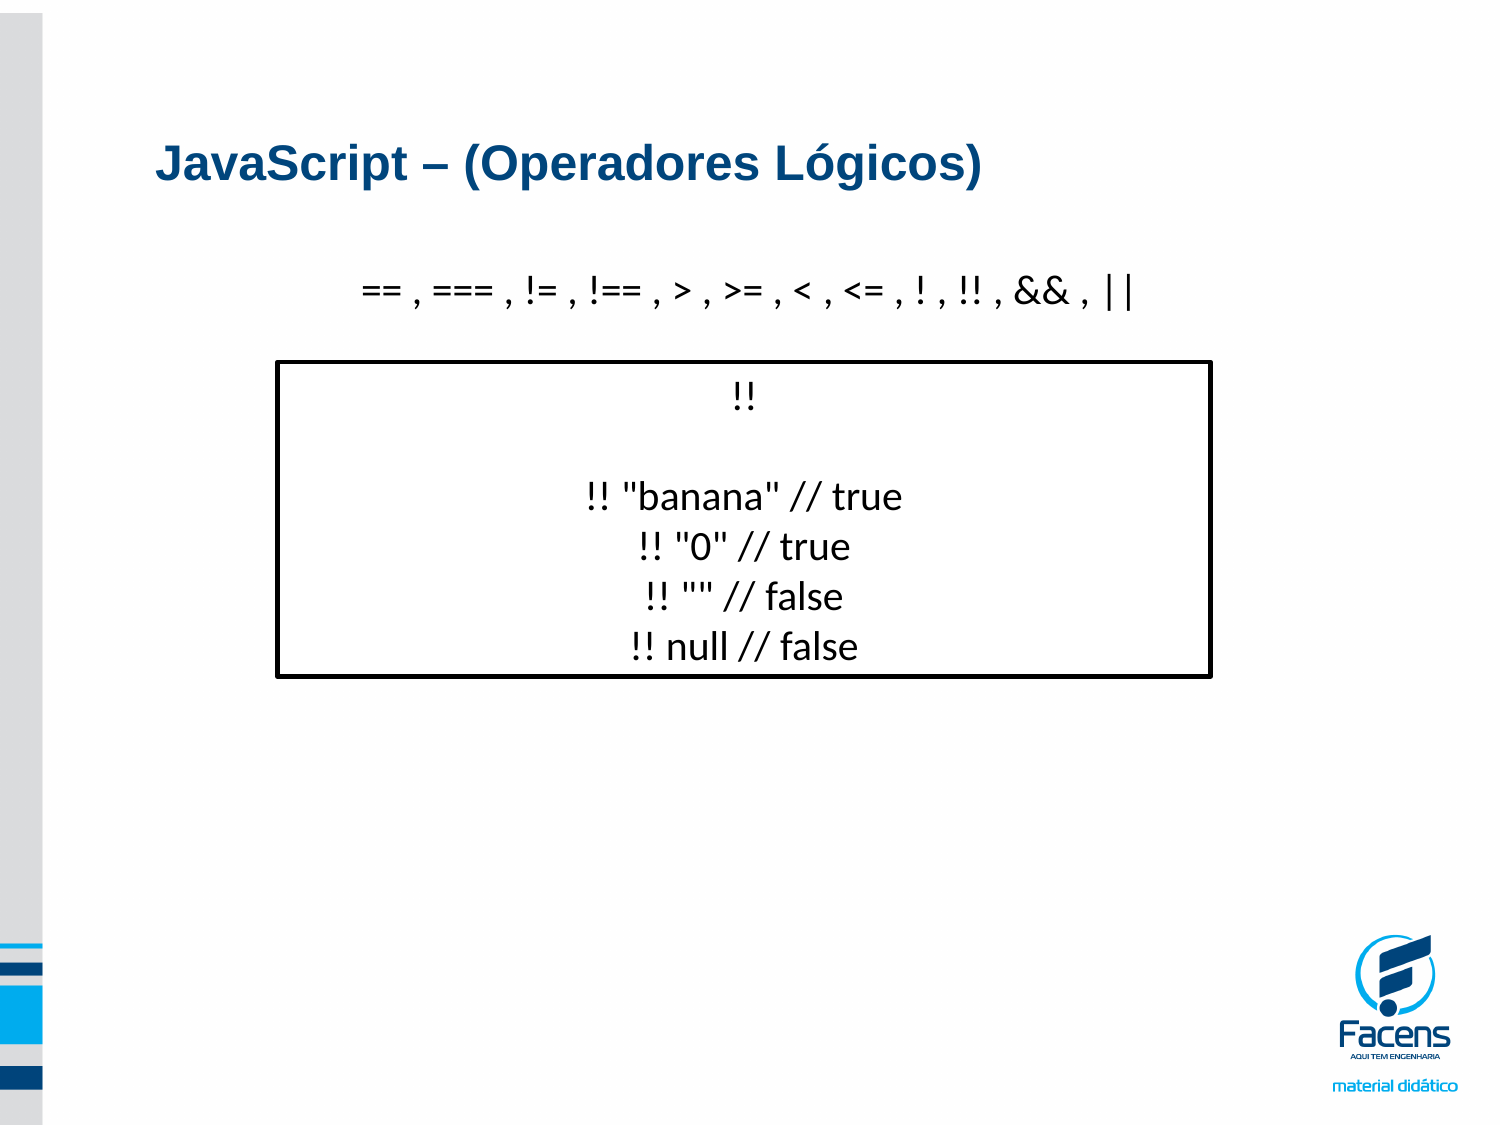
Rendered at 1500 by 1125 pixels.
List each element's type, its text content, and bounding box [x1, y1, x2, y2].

picture [0, 0, 1500, 255]
text_box JavaScript – (Operadores Lógicos) [140, 125, 1434, 256]
text_box !! !! "banana" // true !! "0" // true !! "" // false !! null // false [275, 360, 1213, 679]
picture [0, 327, 1500, 1125]
list == , === , != , !== , > , >= , < , <= , ! , !! , && , || [0, 255, 1500, 327]
